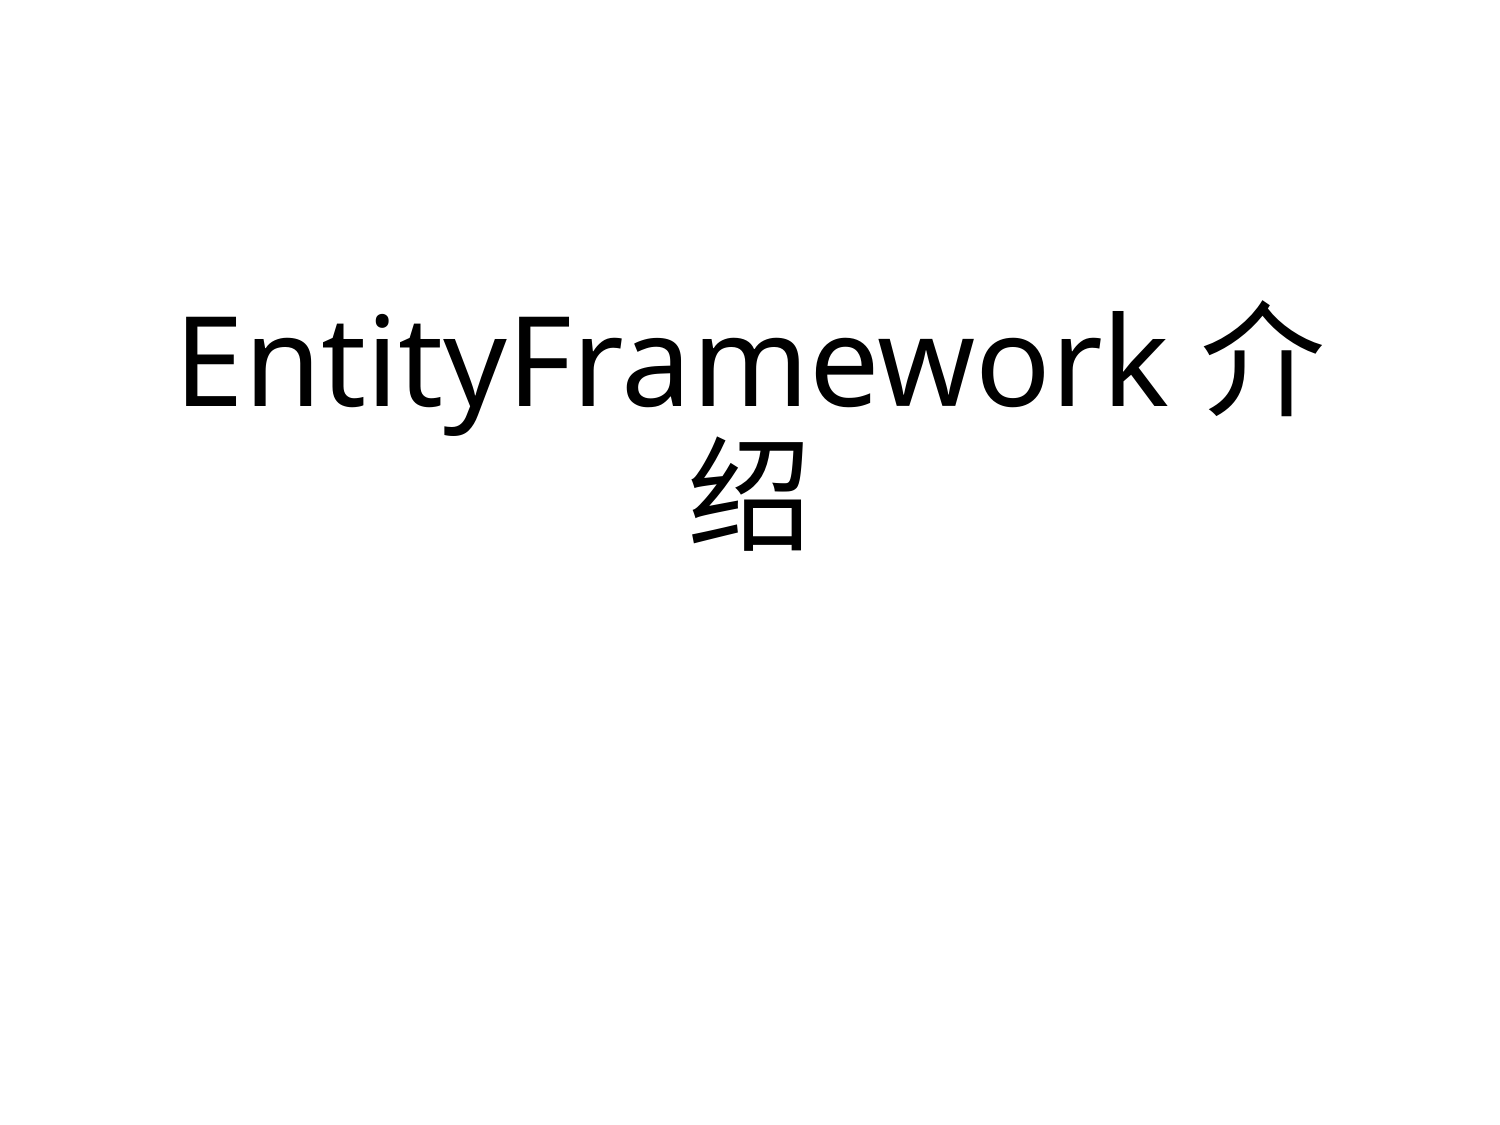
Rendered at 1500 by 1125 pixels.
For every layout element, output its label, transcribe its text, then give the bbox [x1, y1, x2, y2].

title EntityFramework介绍 [112, 184, 1388, 576]
